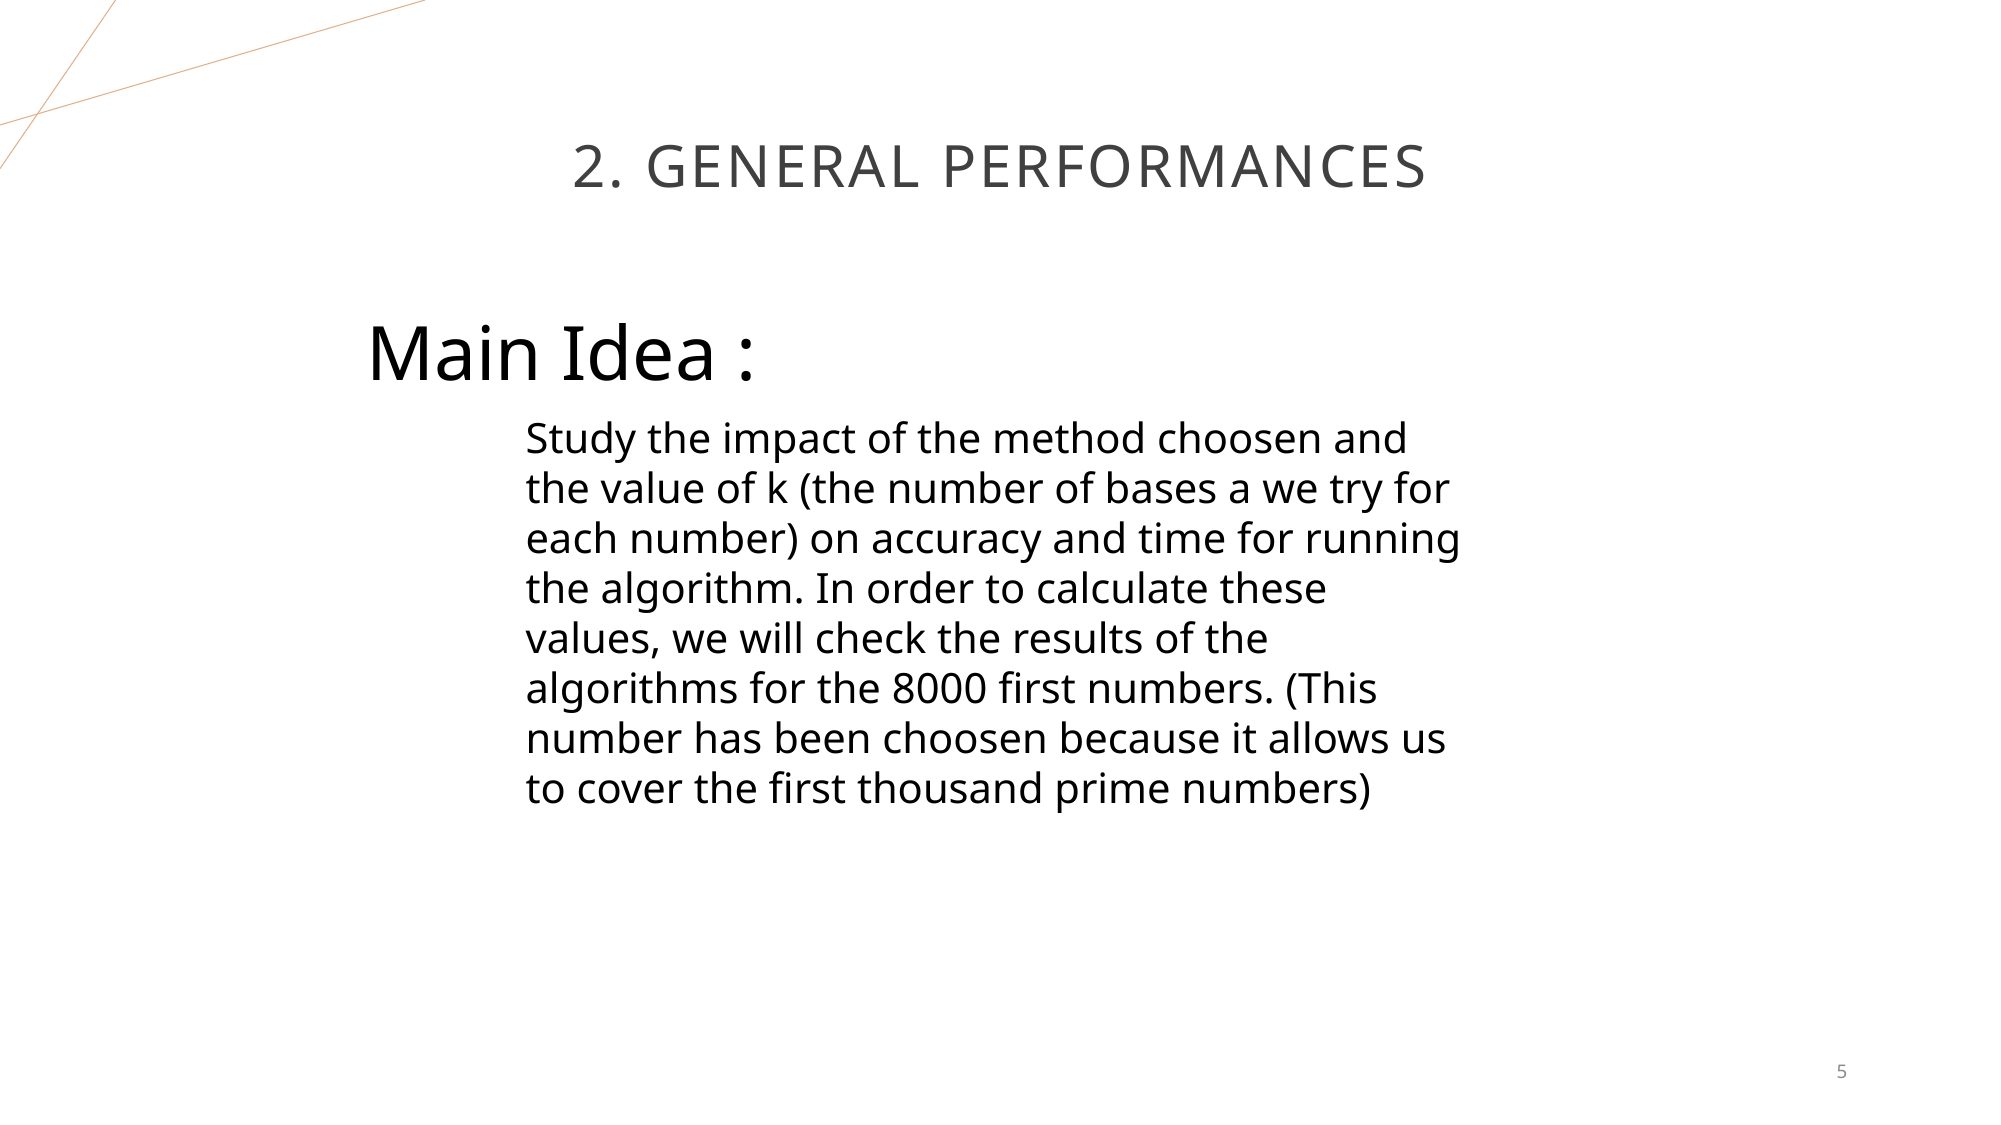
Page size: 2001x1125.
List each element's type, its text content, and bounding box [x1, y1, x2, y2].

text_box Study the impact of the method choosen and the value of k (the number of bases a we try for each number) on accuracy and time for running the algorithm. In order to calculate these values, we will check the results of the algorithms for the 8000 first numbers. (This number has been choosen because it allows us to cover the first thousand prime numbers) [510, 404, 1490, 820]
title 2. General Performances [137, 59, 1863, 278]
slide_number 5 [1412, 1042, 1863, 1103]
text_box Main Idea : [351, 298, 1693, 404]
